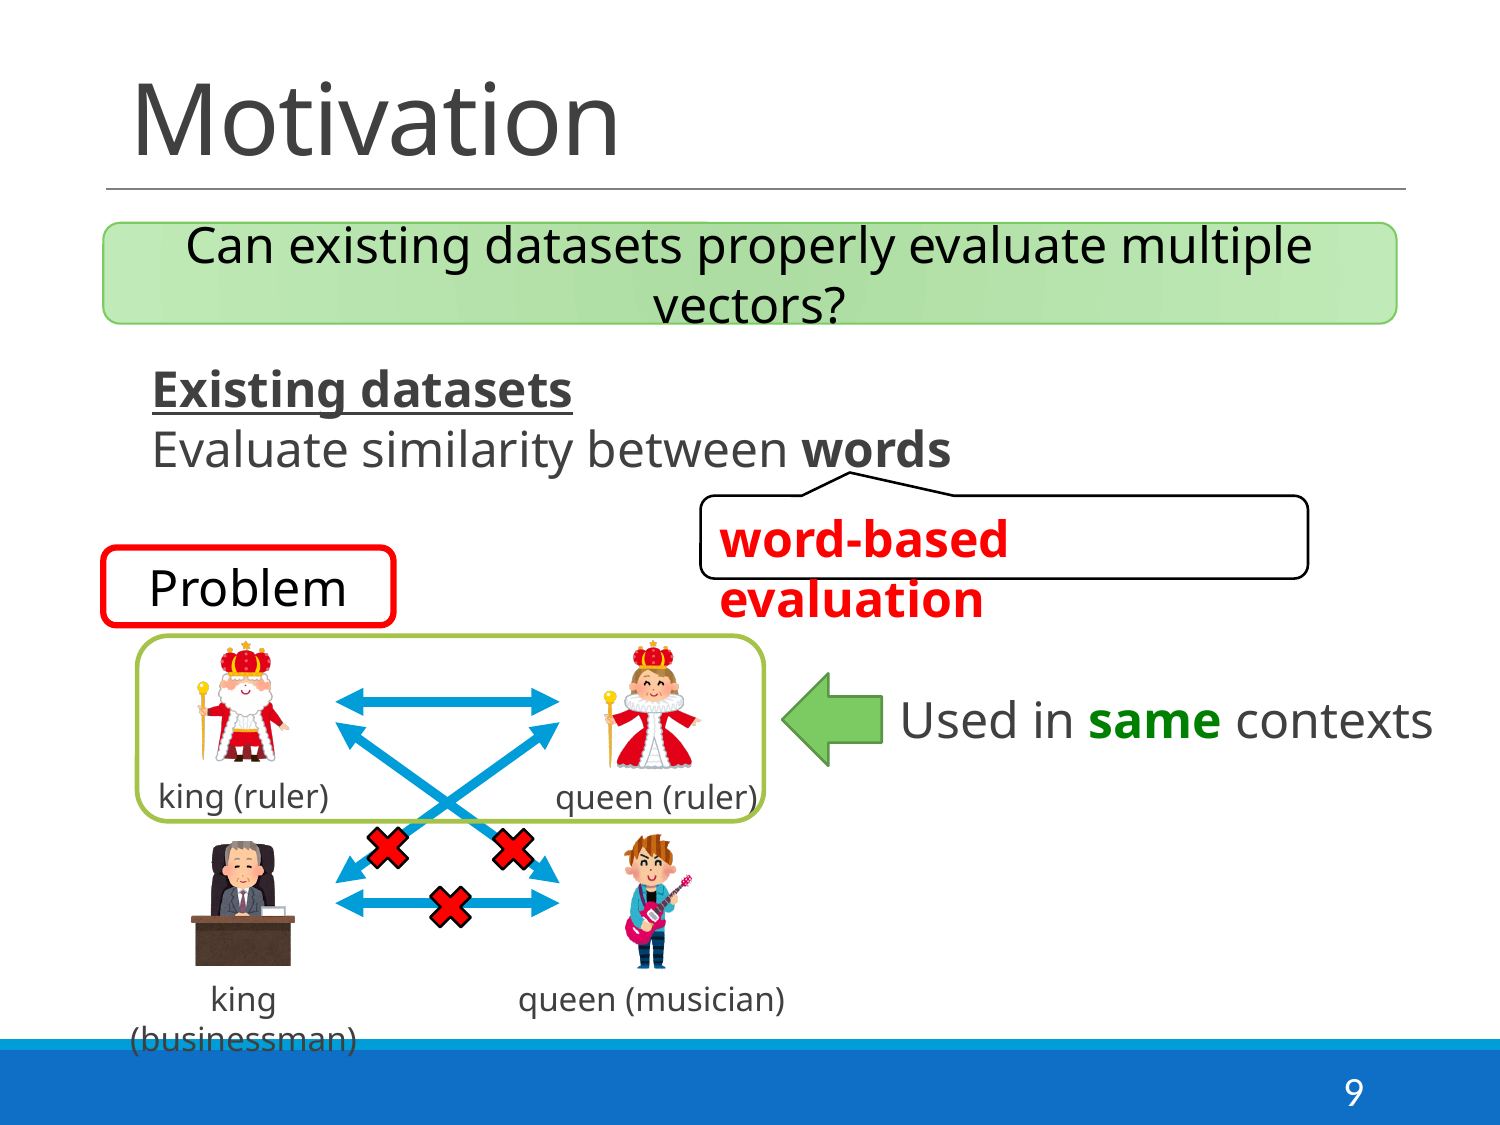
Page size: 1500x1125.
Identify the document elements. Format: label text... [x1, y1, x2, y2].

text_box Used in same contexts [884, 681, 1450, 757]
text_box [77, 639, 807, 1023]
slide_number 9 [1218, 1059, 1380, 1120]
text_box [814, 672, 884, 767]
text_box Problem [101, 546, 395, 627]
text_box Can existing datasets properly evaluate multiple vectors? [102, 221, 1398, 325]
list Existing datasets Evaluate similarity between words [137, 350, 1375, 486]
title Motivation [114, 47, 1398, 184]
text_box word-based evaluation [699, 471, 1310, 580]
